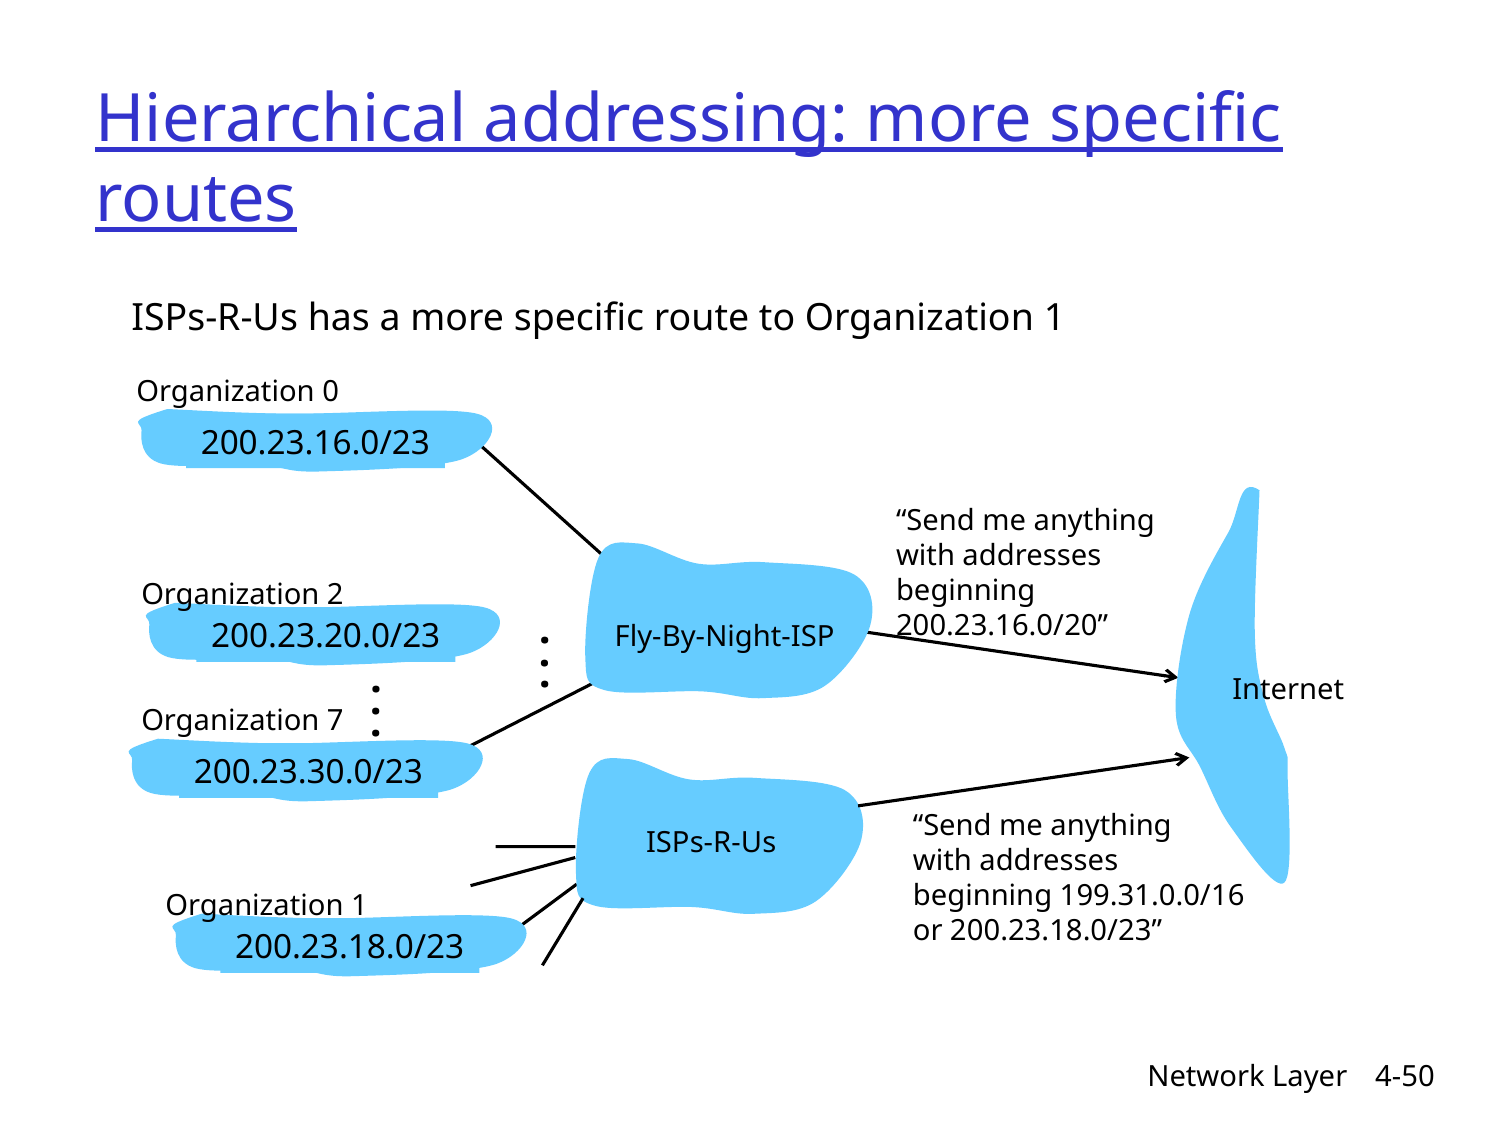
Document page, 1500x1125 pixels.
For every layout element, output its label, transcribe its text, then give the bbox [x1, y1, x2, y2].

title Hierarchical addressing: more specific routes [80, 61, 1446, 250]
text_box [112, 735, 498, 803]
text_box “Send me anything with addresses beginning 200.23.16.0/20” [881, 494, 1170, 649]
text_box [911, 752, 1190, 798]
text_box [980, 649, 1177, 683]
text_box ISPs-R-Us has a more specific route to Organization 1 [116, 285, 1082, 346]
text_box [1175, 486, 1290, 884]
text_box Organization 7 [126, 694, 346, 734]
text_box [575, 758, 864, 914]
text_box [122, 405, 507, 473]
text_box Fly-By-Night-ISP [599, 609, 850, 660]
text_box Organization 2 [126, 567, 359, 602]
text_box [520, 594, 570, 704]
footer Network Layer [887, 1049, 1338, 1125]
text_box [156, 910, 541, 978]
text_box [351, 642, 401, 753]
slide_number 4-50 [1338, 1049, 1451, 1125]
text_box Internet [1217, 662, 1360, 713]
text_box Organization 1 [150, 878, 383, 929]
text_box “Send me anything with addresses beginning 199.31.0.0/16 or 200.23.18.0/23” [898, 798, 1260, 954]
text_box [130, 599, 515, 667]
text_box ISPs-R-Us [631, 816, 792, 866]
text_box [585, 542, 873, 699]
text_box Organization 0 [121, 364, 354, 405]
